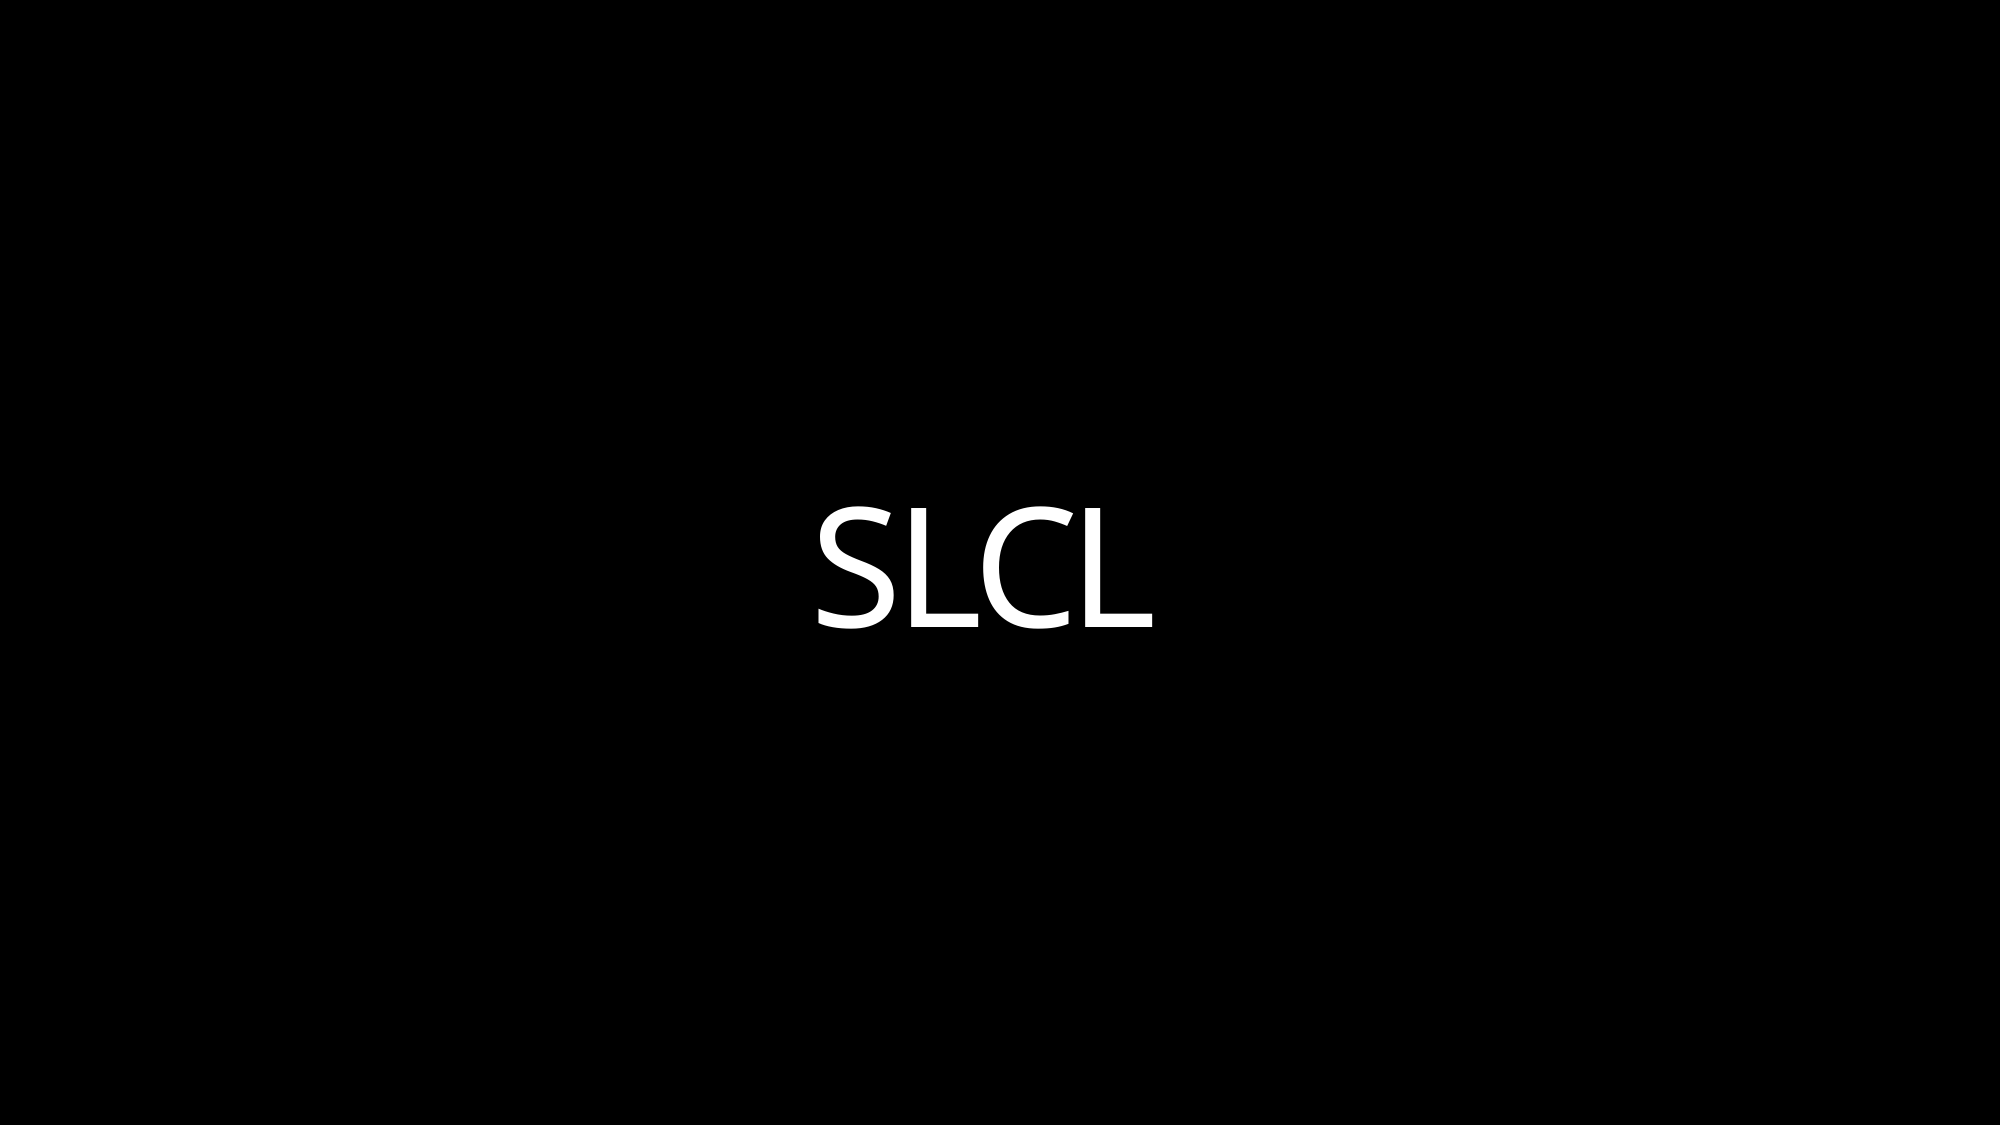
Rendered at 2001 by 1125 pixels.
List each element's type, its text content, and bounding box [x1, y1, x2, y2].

text_box C [958, 453, 1054, 669]
text_box S [795, 453, 851, 669]
text_box L [880, 453, 958, 669]
text_box L [1054, 453, 1172, 669]
